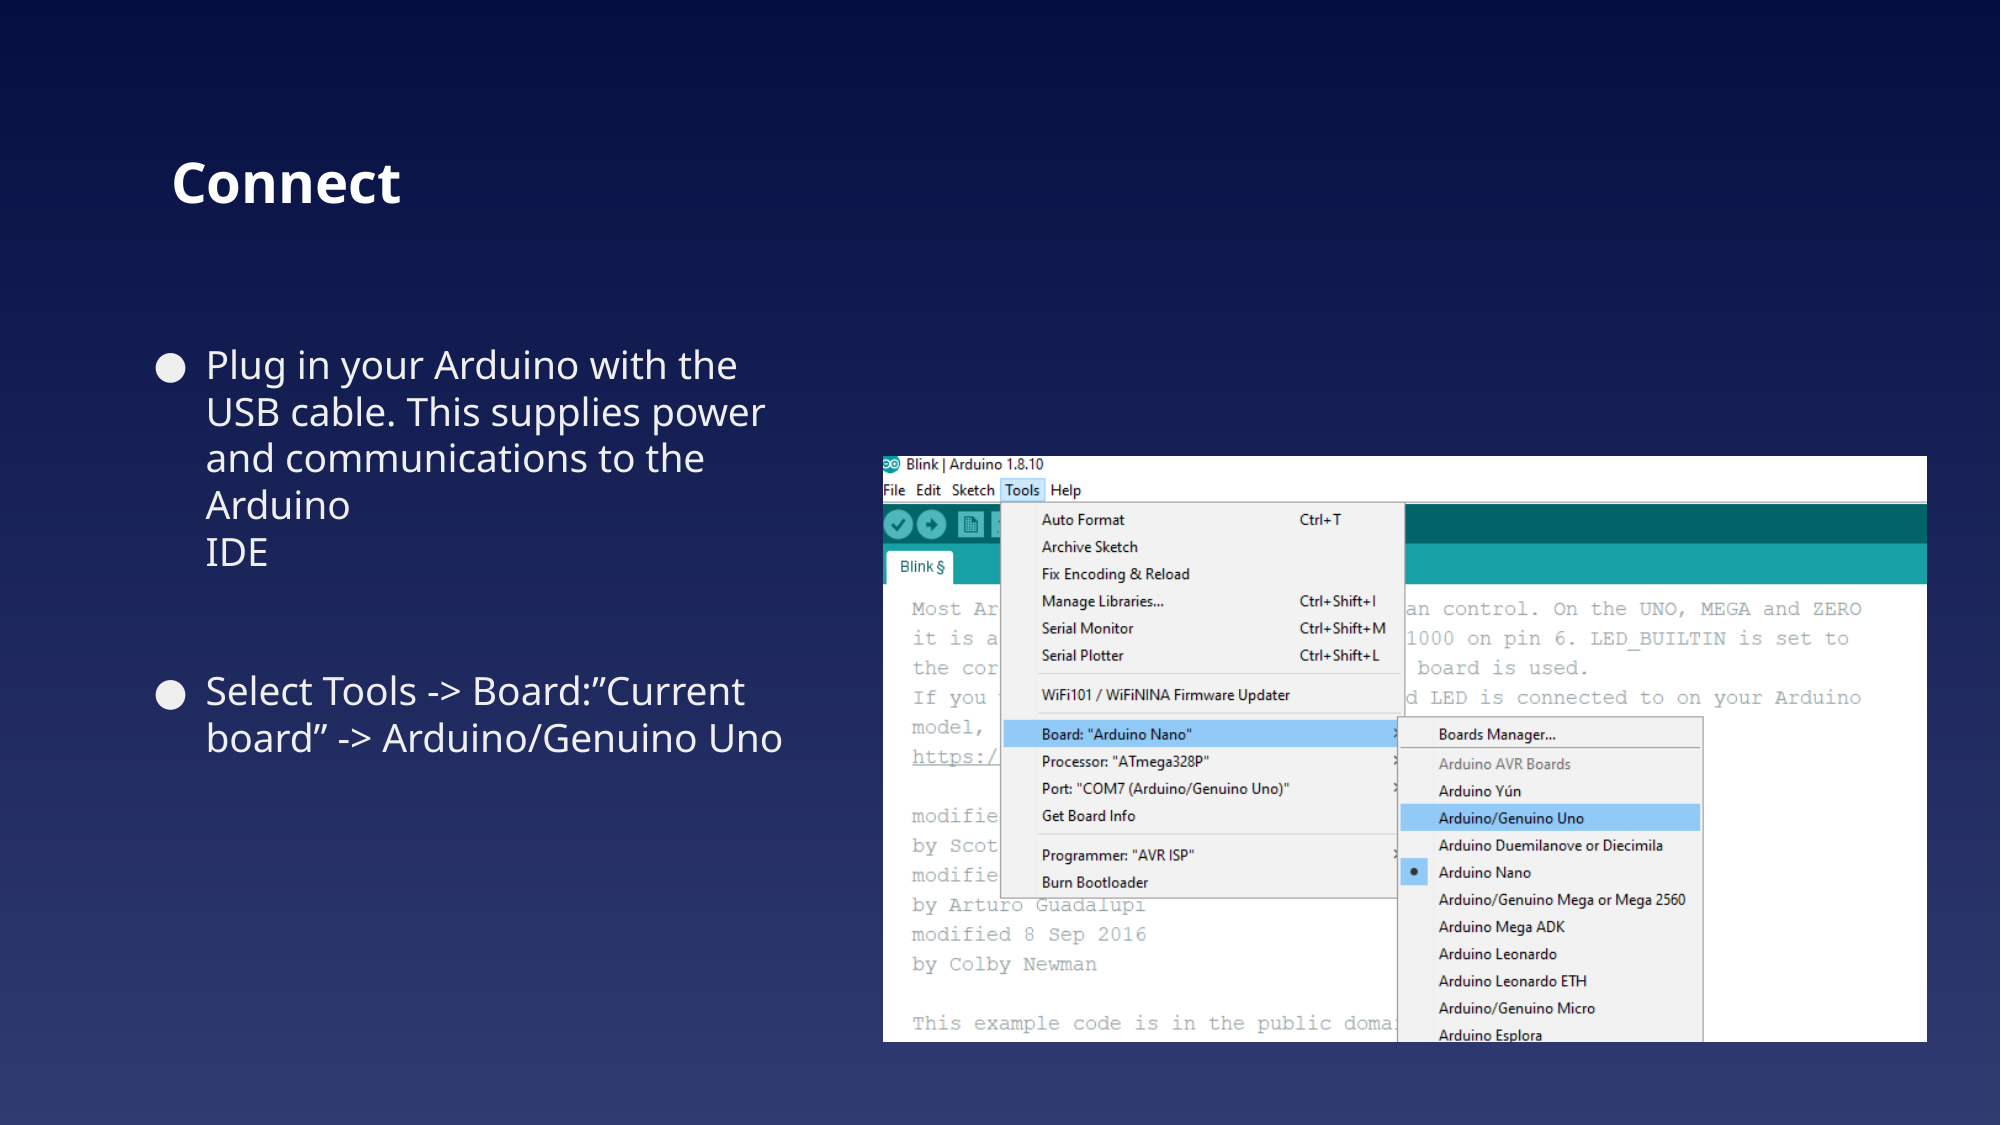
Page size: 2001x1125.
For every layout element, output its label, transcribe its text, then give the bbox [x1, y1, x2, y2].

list Plug in your Arduino with the USB cable. This supplies power and communications to the Arduino IDE Select Tools -> Board:”Current board” -> Arduino/Genuino Uno [115, 402, 812, 699]
title Connect [156, 118, 1844, 244]
picture [882, 455, 1928, 1042]
